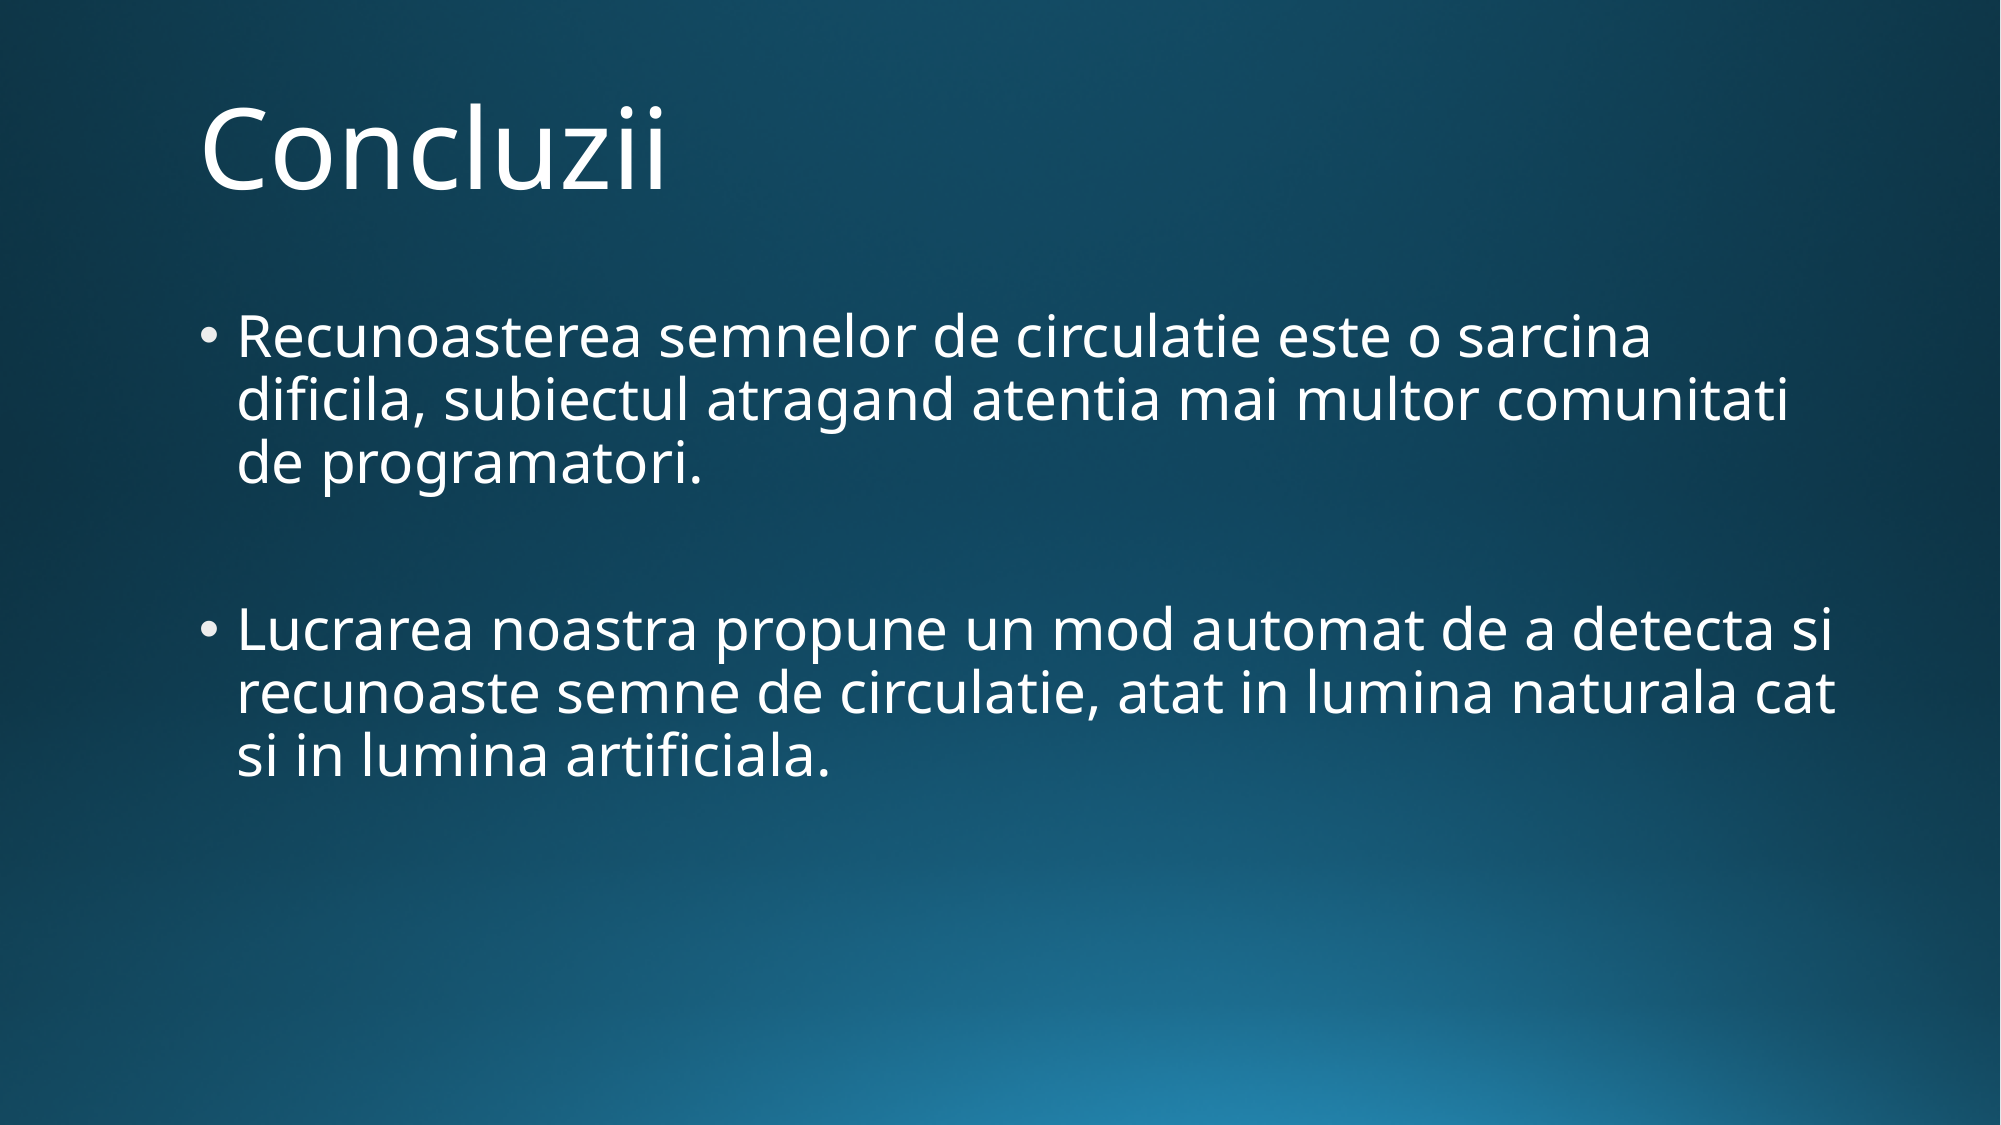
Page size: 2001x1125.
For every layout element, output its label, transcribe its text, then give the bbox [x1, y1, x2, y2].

title Concluzii [183, 43, 1909, 262]
list Recunoasterea semnelor de circulatie este o sarcina dificila, subiectul atragand atentia mai multor comunitati de programatori. Lucrarea noastra propune un mod automat de a detecta si recunoaste semne de circulatie, atat in lumina naturala cat si in lumina artificiala. [183, 299, 1863, 1014]
picture [0, 0, 2001, 1125]
